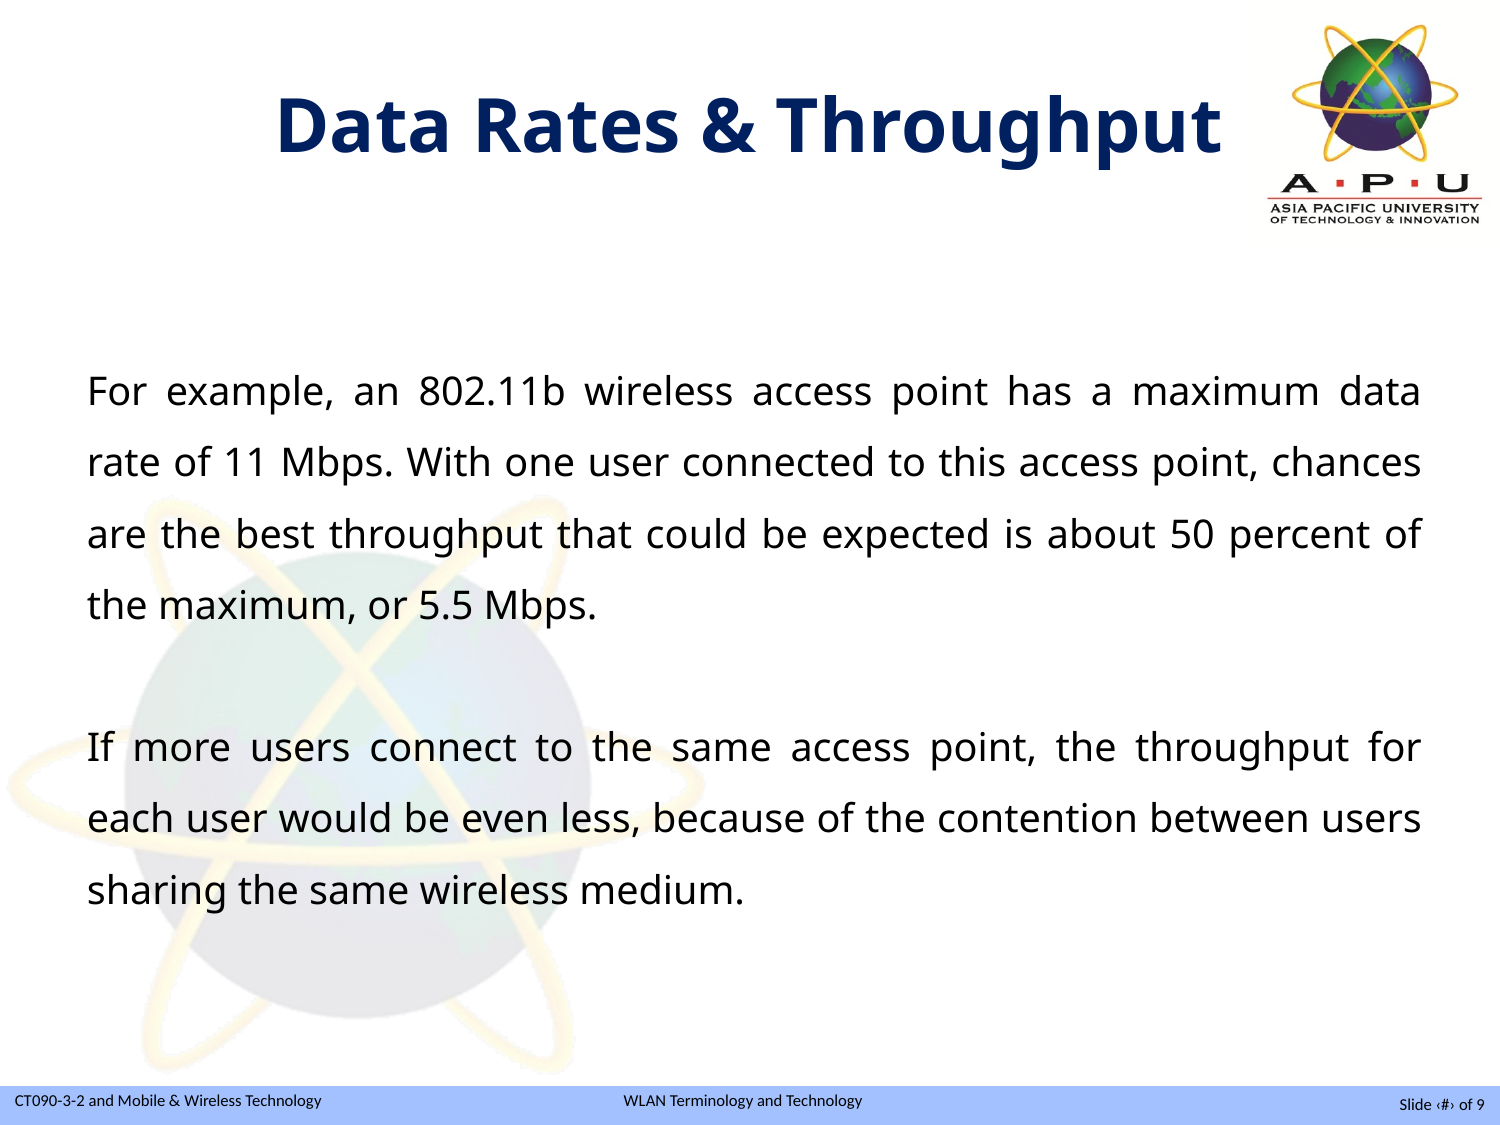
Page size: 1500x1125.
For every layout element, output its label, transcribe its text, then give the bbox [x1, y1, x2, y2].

footer Slide ‹#› of 9 [1024, 1086, 1500, 1125]
text_box Data Rates & Throughput [39, 56, 1458, 189]
picture [1251, 0, 1500, 249]
text_box For example, an 802.11b wireless access point has a maximum data rate of 11 Mbps. With one user connected to this access point, chances are the best throughput that could be expected is about 50 percent of the maximum, or 5.5 Mbps. If more users connect to the same access point, the throughput for each user would be even less, because of the contention between users sharing the same wireless medium. [72, 287, 1439, 920]
